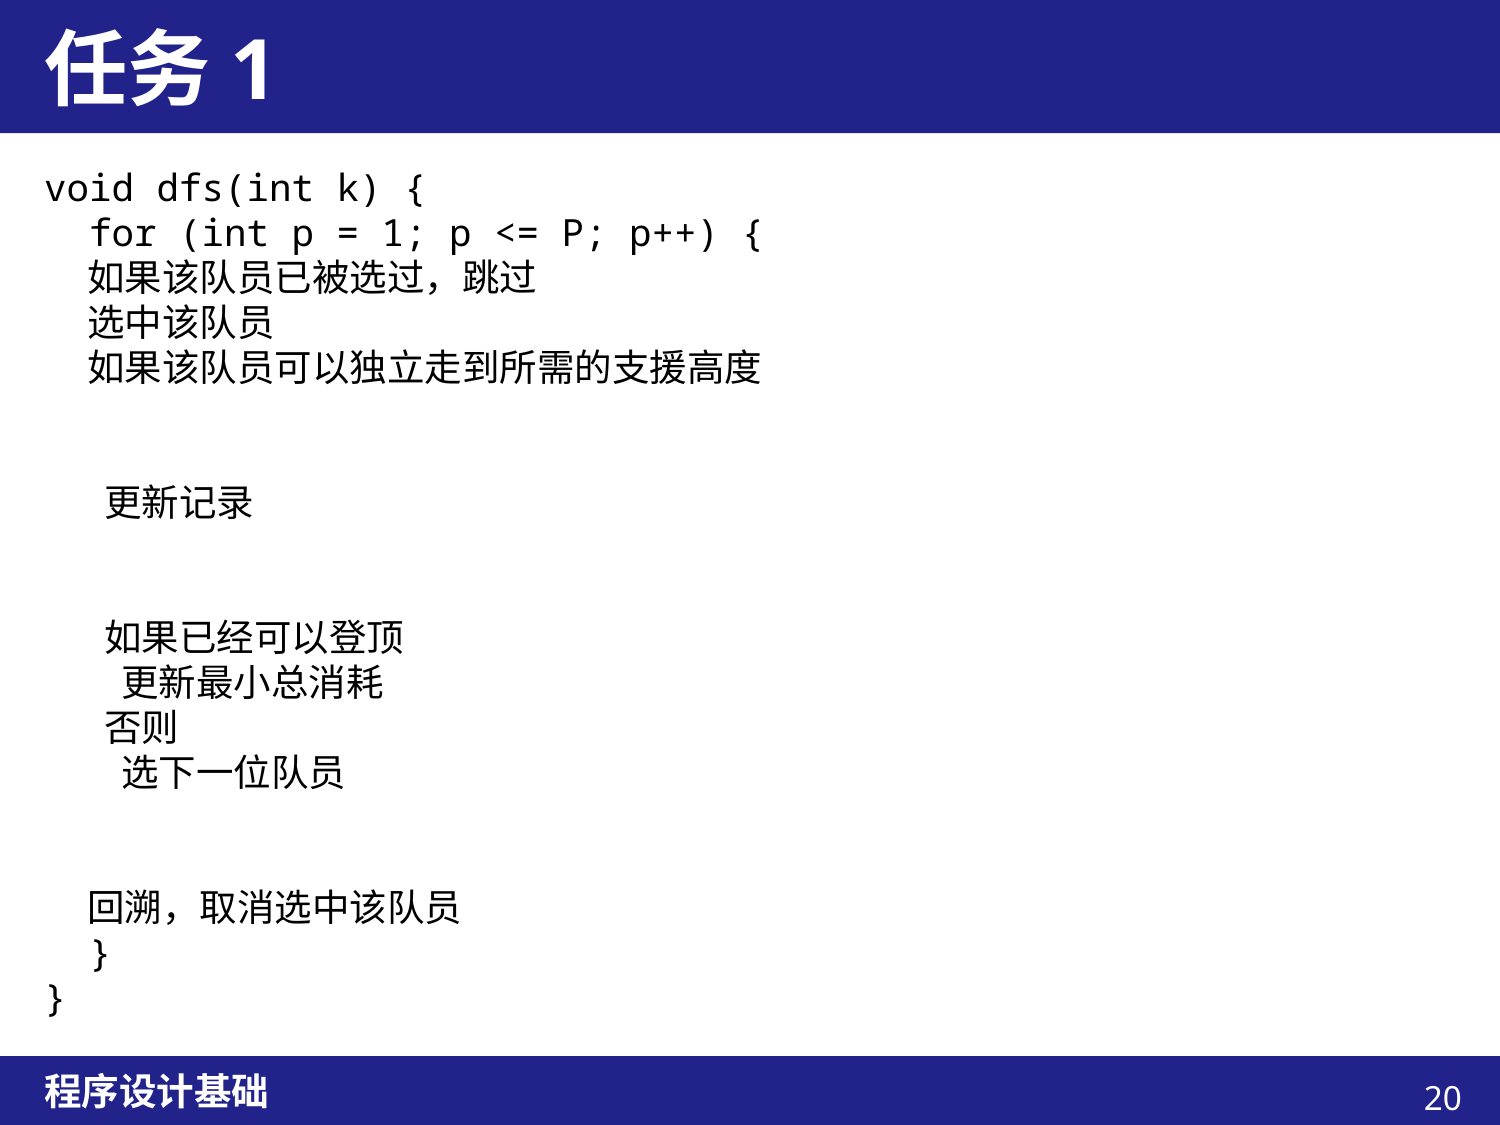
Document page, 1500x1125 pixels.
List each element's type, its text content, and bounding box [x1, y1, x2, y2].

title 任务1 [29, 0, 1469, 134]
list void dfs(int k) { for (int p = 1; p <= P; p++) { 如果该队员已被选过，跳过 选中该队员 如果该队员可以独立走到所需的支援高度 更新记录 如果已经可以登顶 更新最小总消耗 否则 选下一位队员 回溯，取消选中该队员 } } [29, 156, 1469, 1034]
